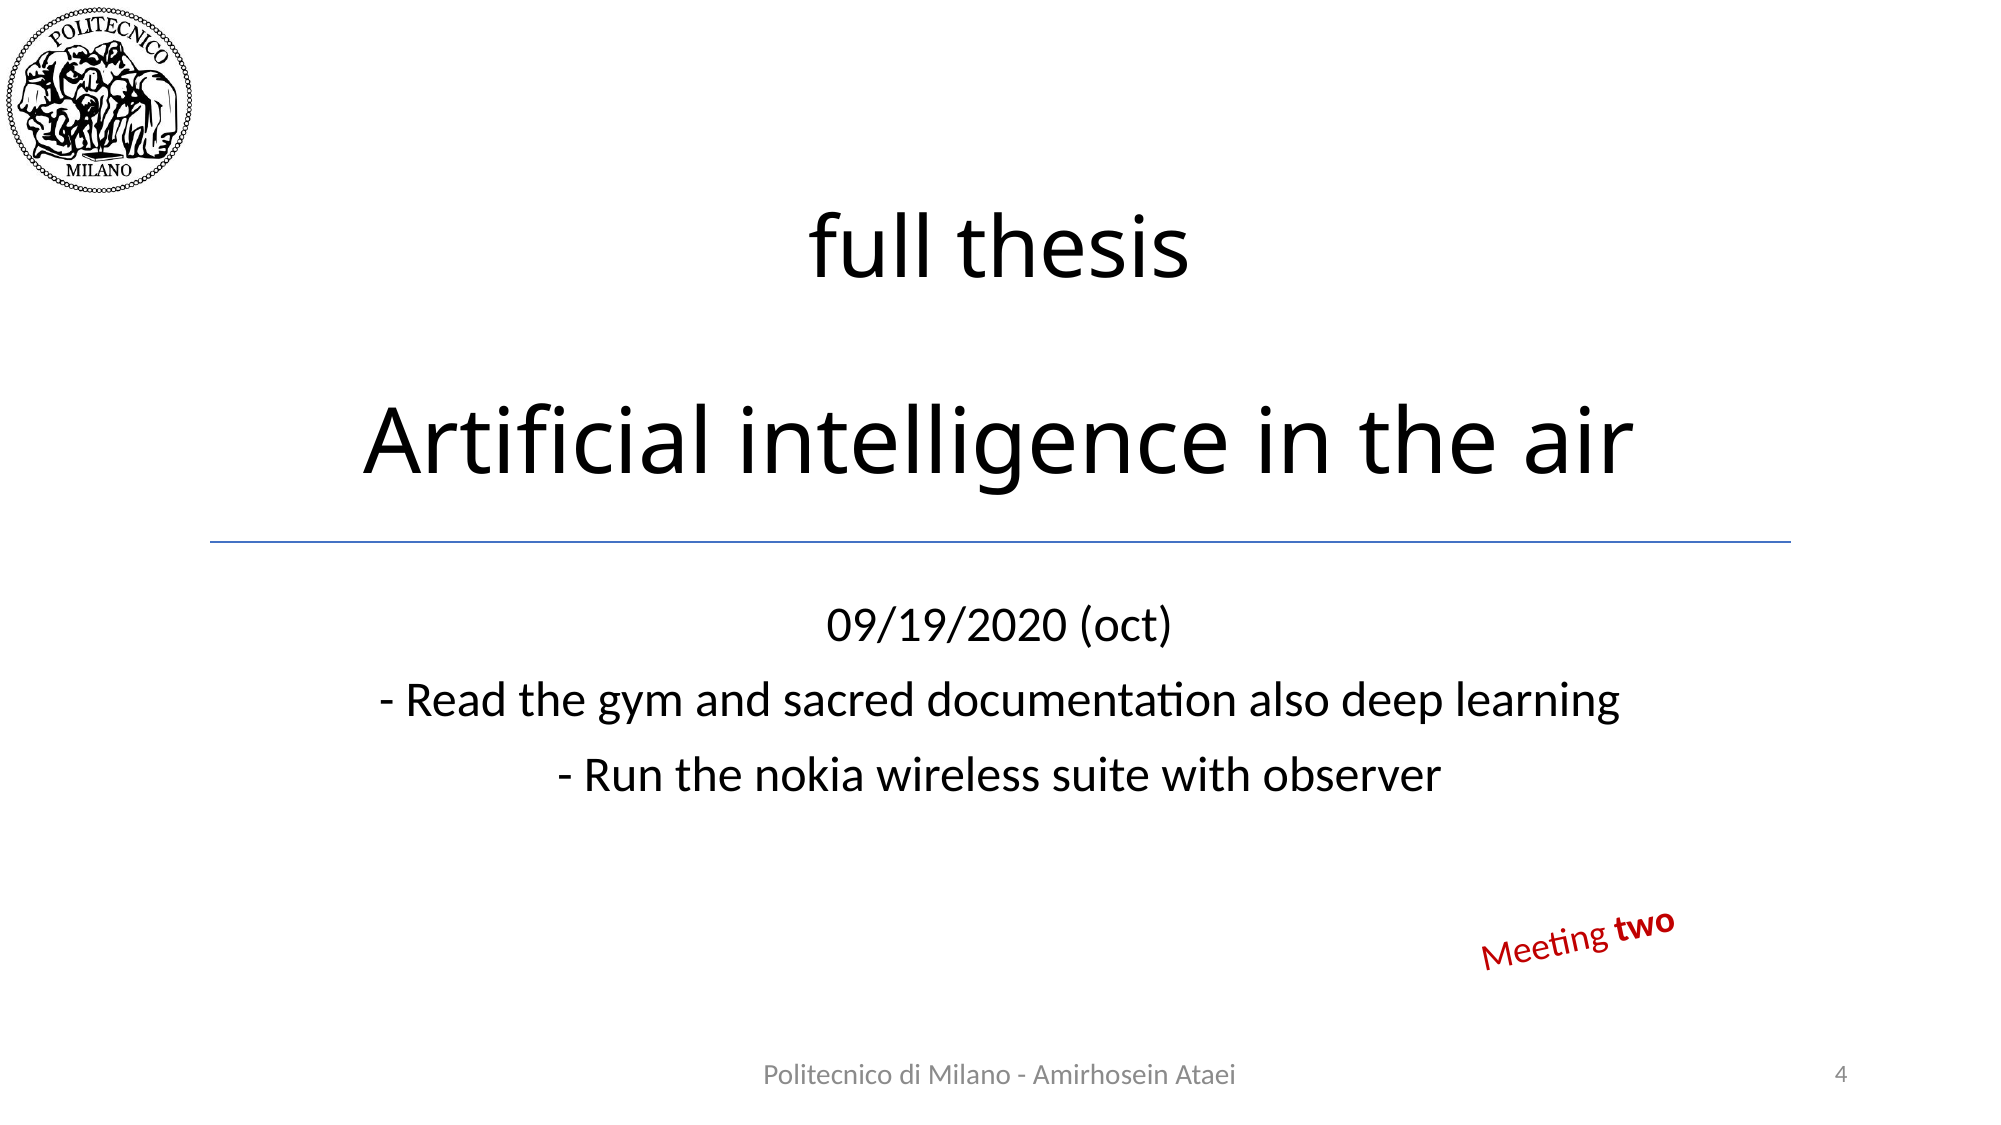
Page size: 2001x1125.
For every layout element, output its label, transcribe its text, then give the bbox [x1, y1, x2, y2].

text_box Meeting two [1460, 861, 1794, 989]
text_box full thesis Artificial intelligence in the air [137, 195, 1863, 501]
footer Politecnico di Milano - Amirhosein Ataei [662, 1042, 1338, 1103]
subtitle 09/19/2020 (oct) - Read the gym and sacred documentation also deep learning - Run the nokia wireless suite with observer [249, 590, 1750, 863]
slide_number 4 [1412, 1042, 1863, 1103]
picture [5, 7, 192, 193]
